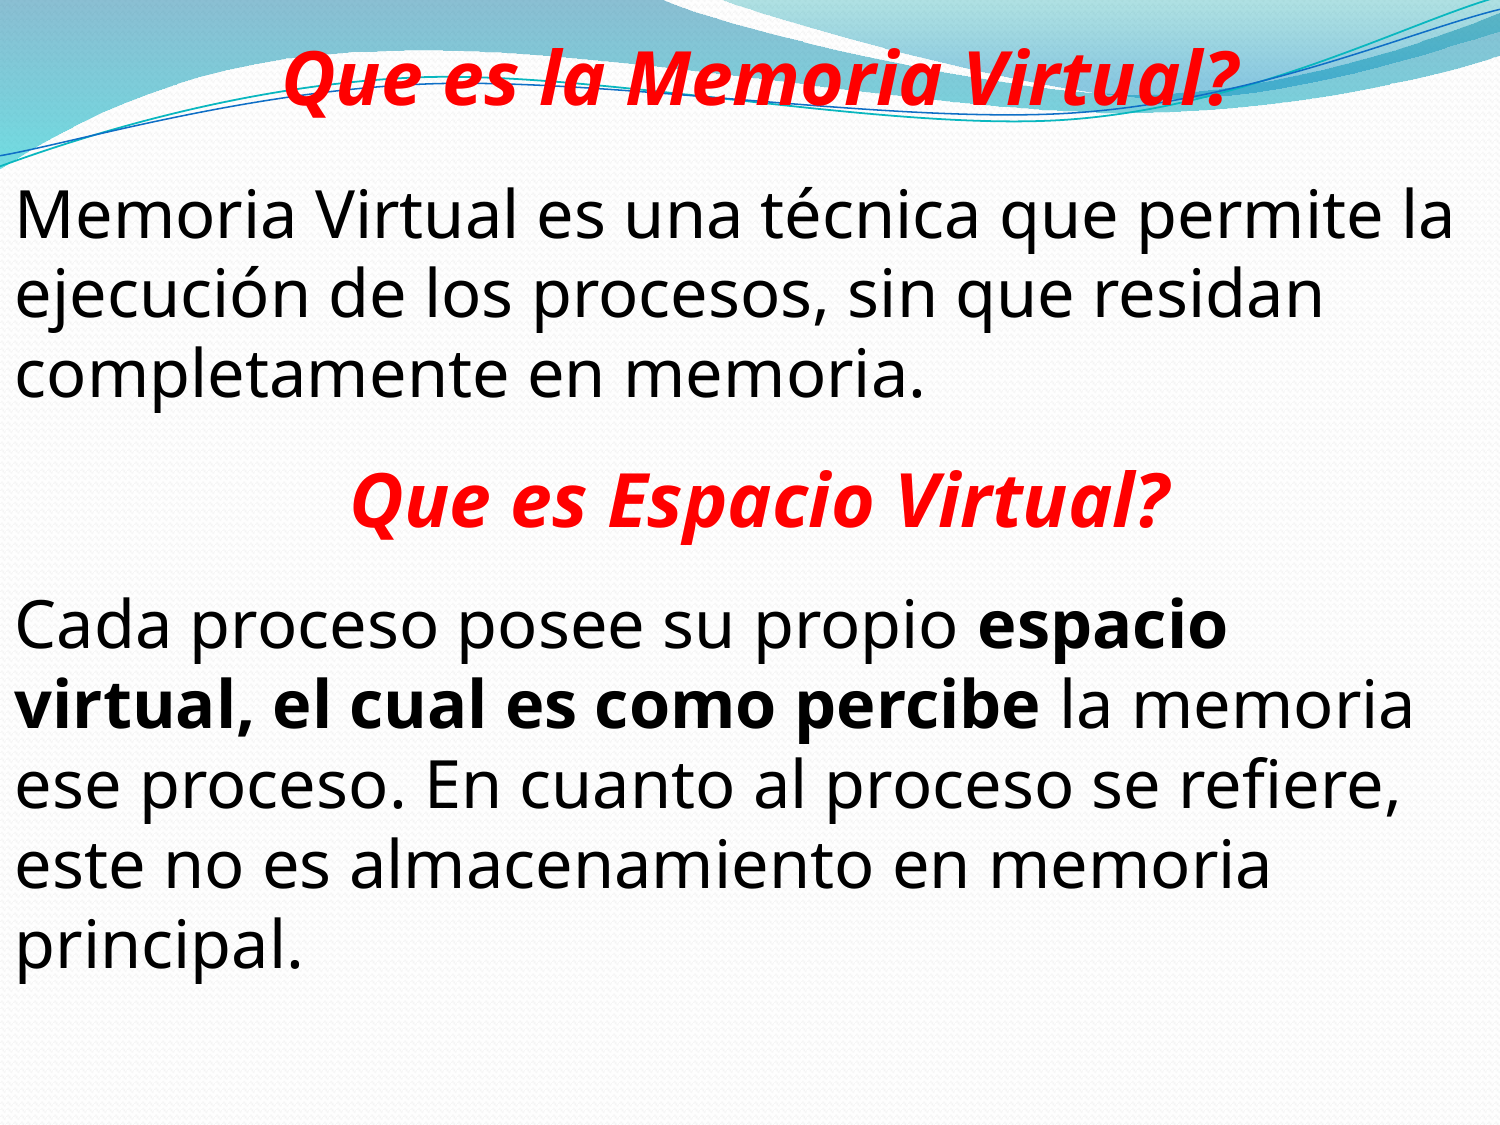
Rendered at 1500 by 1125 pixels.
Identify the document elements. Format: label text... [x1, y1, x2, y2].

text_box Que es la Memoria Virtual? [0, 23, 1500, 129]
text_box Memoria Virtual es una técnica que permite la ejecución de los procesos, sin que residan completamente en memoria. [0, 163, 1500, 419]
text_box Cada proceso posee su propio espacio virtual, el cual es como percibe la memoria ese proceso. En cuanto al proceso se refiere, este no es almacenamiento en memoria principal. [0, 574, 1500, 989]
text_box Que es Espacio Virtual? [0, 444, 1500, 550]
